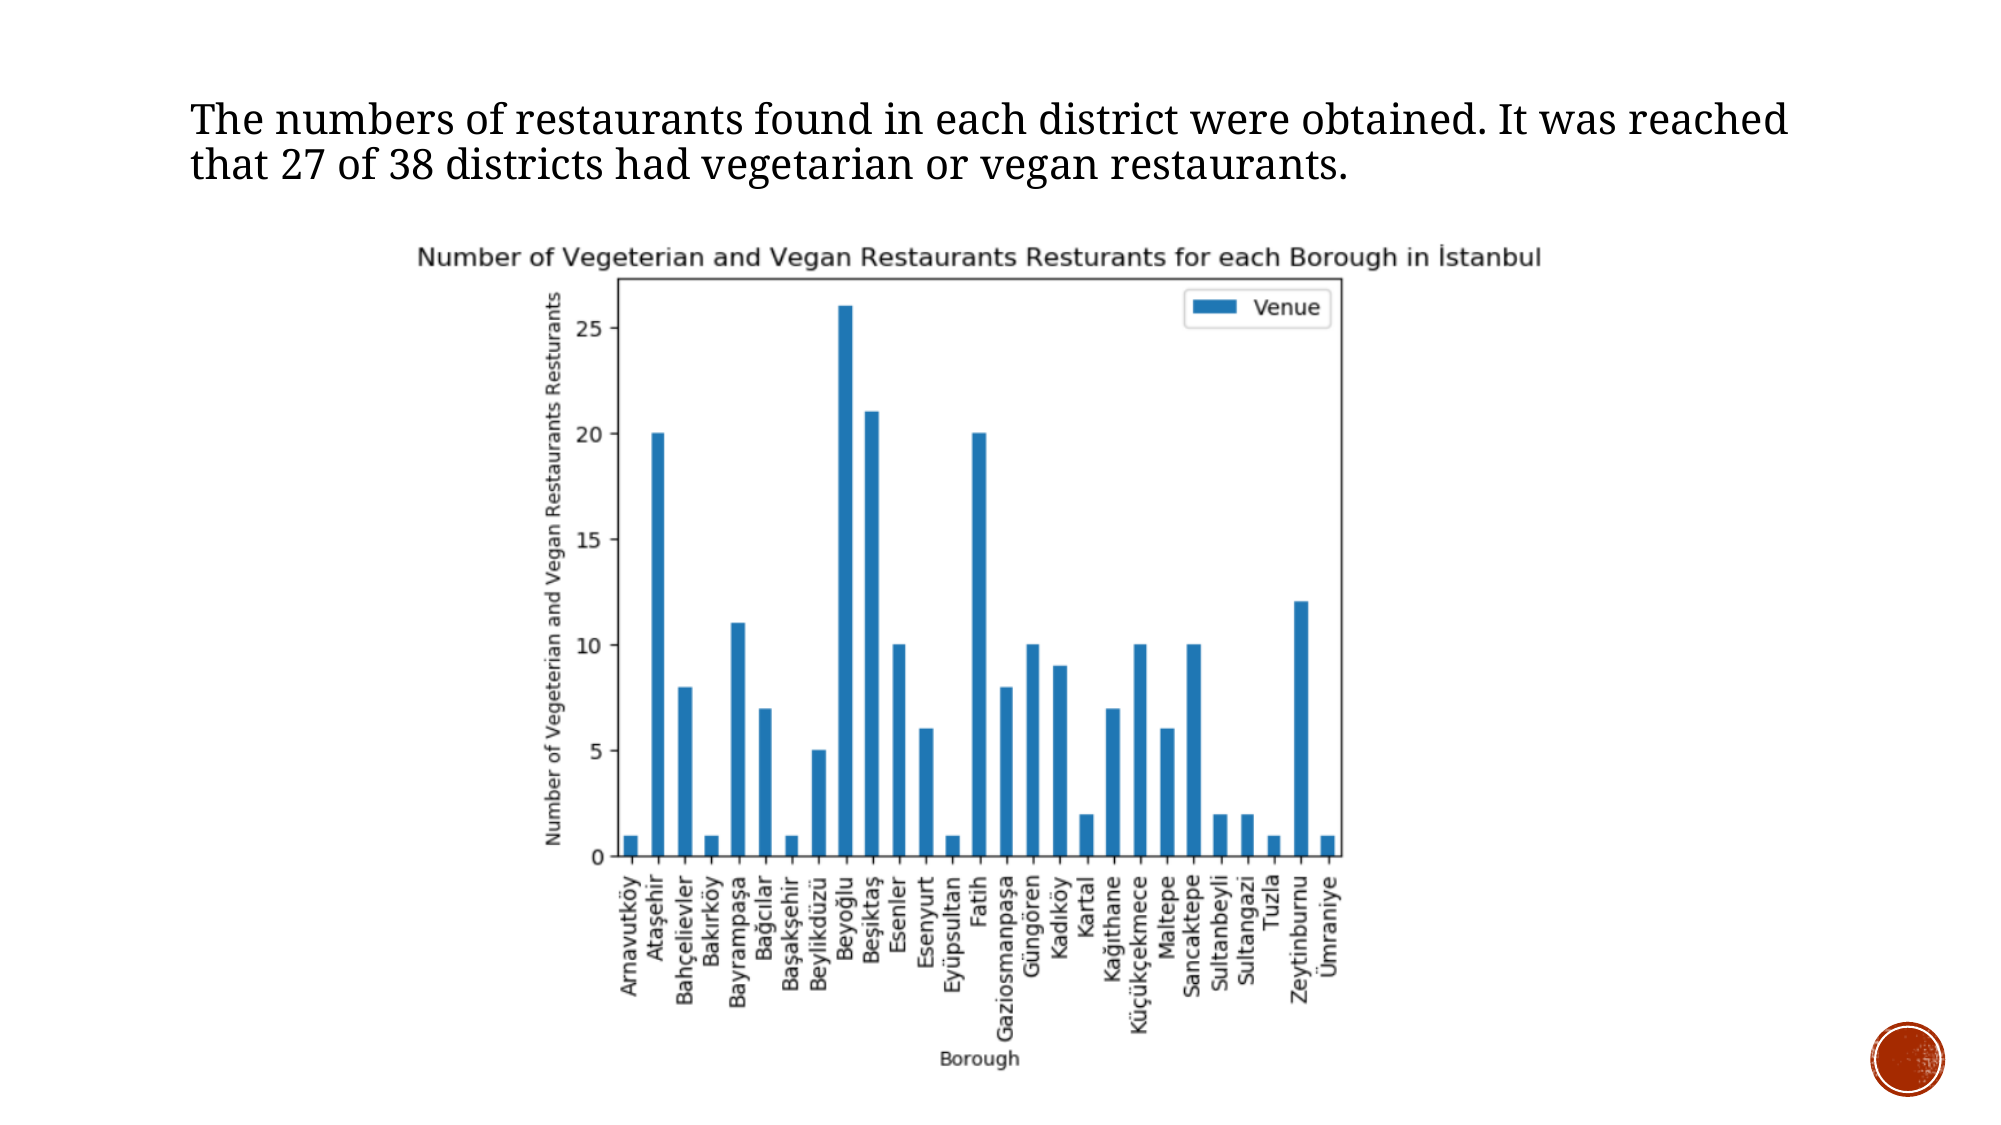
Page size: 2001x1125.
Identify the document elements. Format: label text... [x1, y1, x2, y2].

list The numbers of restaurants found in each district were obtained. It was reached that 27 of 38 districts had vegetarian or vegan restaurants. [175, 91, 1826, 1013]
picture [378, 228, 1622, 1075]
